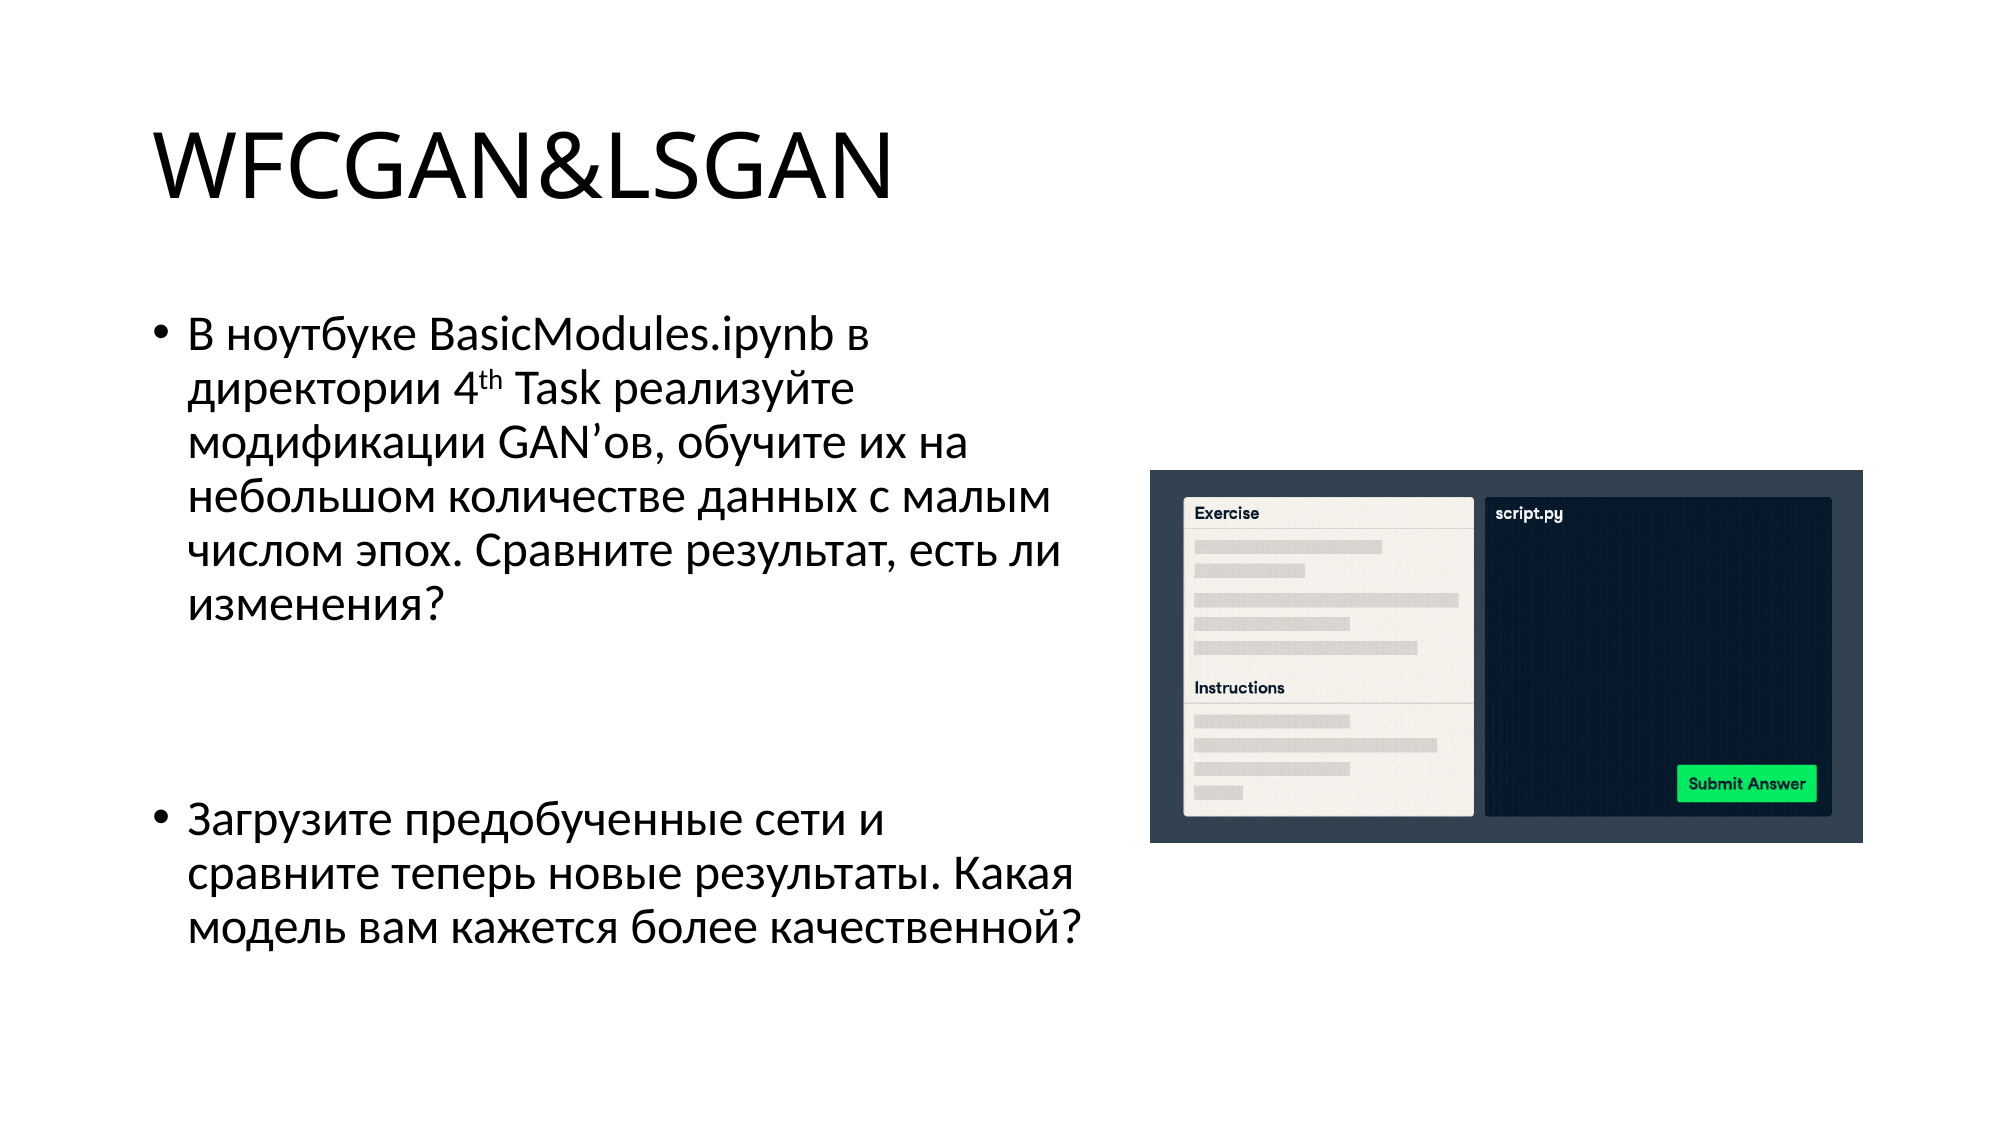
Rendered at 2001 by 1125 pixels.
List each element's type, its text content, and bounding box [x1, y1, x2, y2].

picture [1150, 470, 1863, 843]
title WFCGAN&LSGAN [137, 59, 1863, 278]
list В ноутбуке BasicModules.ipynb в директории 4th Task реализуйте модификации GAN’ов, обучите их на небольшом количестве данных с малым числом эпох. Сравните результат, есть ли изменения? Загрузите предобученные сети и сравните теперь новые результаты. Какая модель вам кажется более качественной? [137, 299, 1103, 1014]
